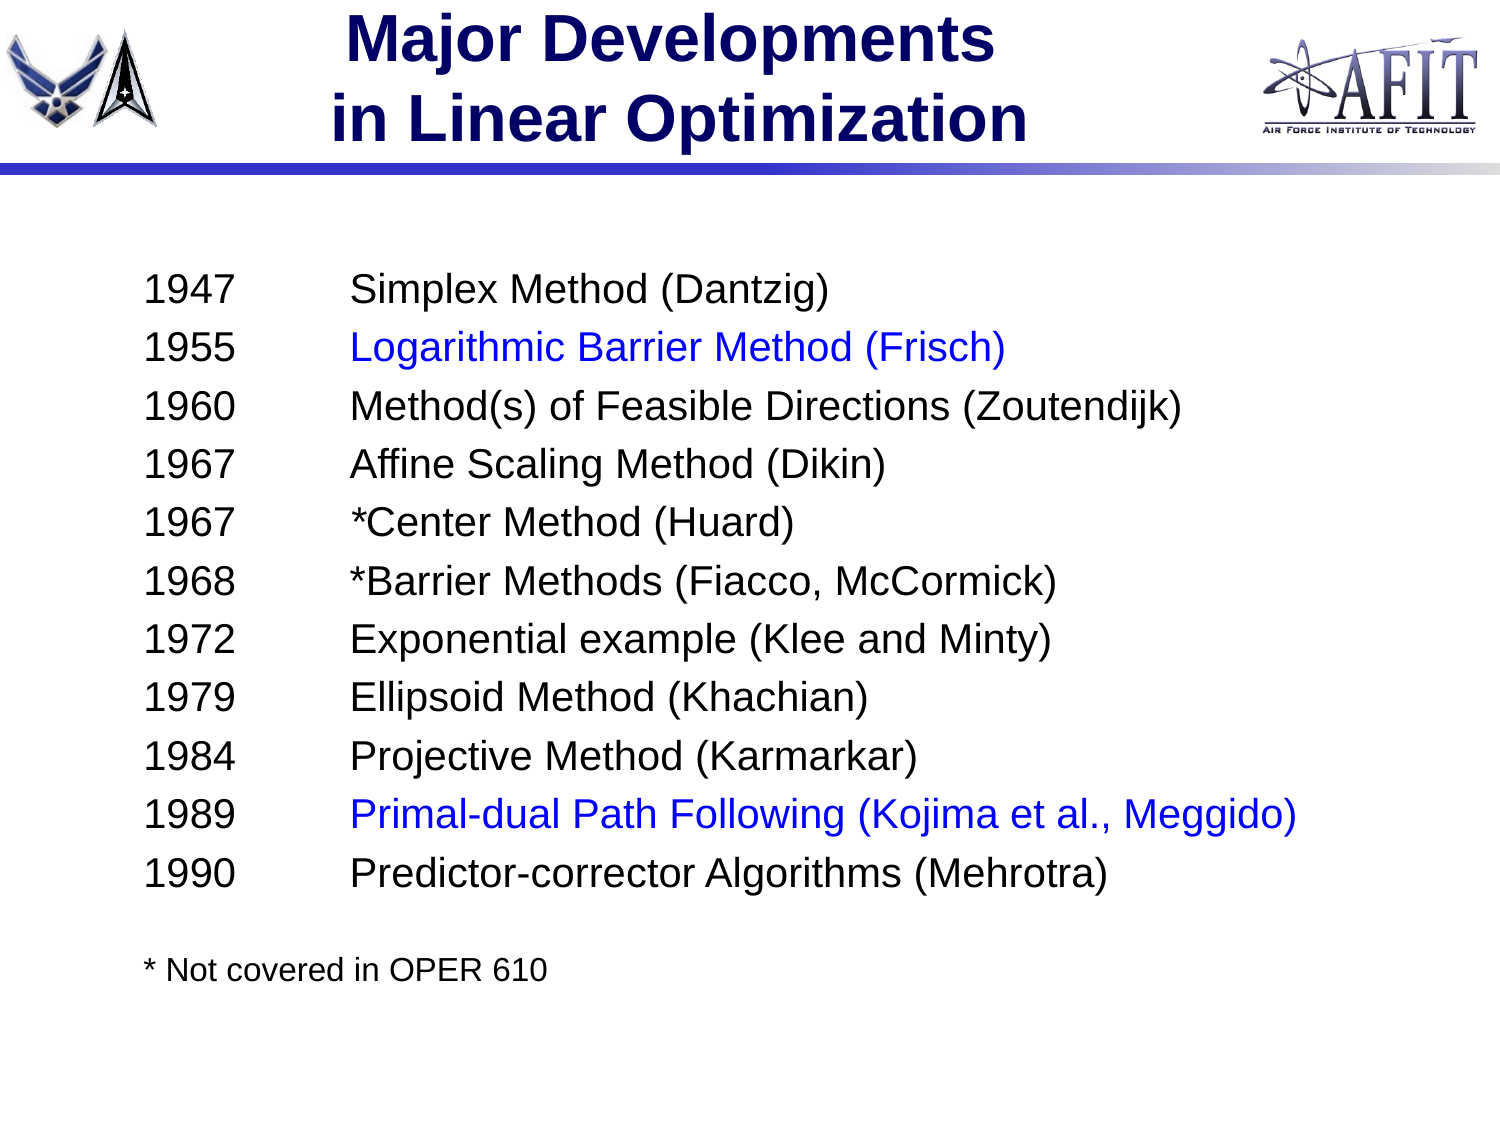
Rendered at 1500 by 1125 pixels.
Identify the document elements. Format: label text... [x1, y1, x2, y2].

list 1947 Simplex Method (Dantzig) 1955 Logarithmic Barrier Method (Frisch) 1960 Method(s) of Feasible Directions (Zoutendijk) 1967 Affine Scaling Method (Dikin) 1967 *Center Method (Huard) 1968 *Barrier Methods (Fiacco, McCormick) 1972 Exponential example (Klee and Minty) 1979 Ellipsoid Method (Khachian) 1984 Projective Method (Karmarkar) 1989 Primal-dual Path Following (Kojima et al., Meggido) 1990 Predictor-corrector Algorithms (Mehrotra) * Not covered in OPER 610 [128, 254, 1414, 930]
title Major Developments in Linear Optimization [128, 0, 1233, 169]
picture [6, 29, 128, 128]
